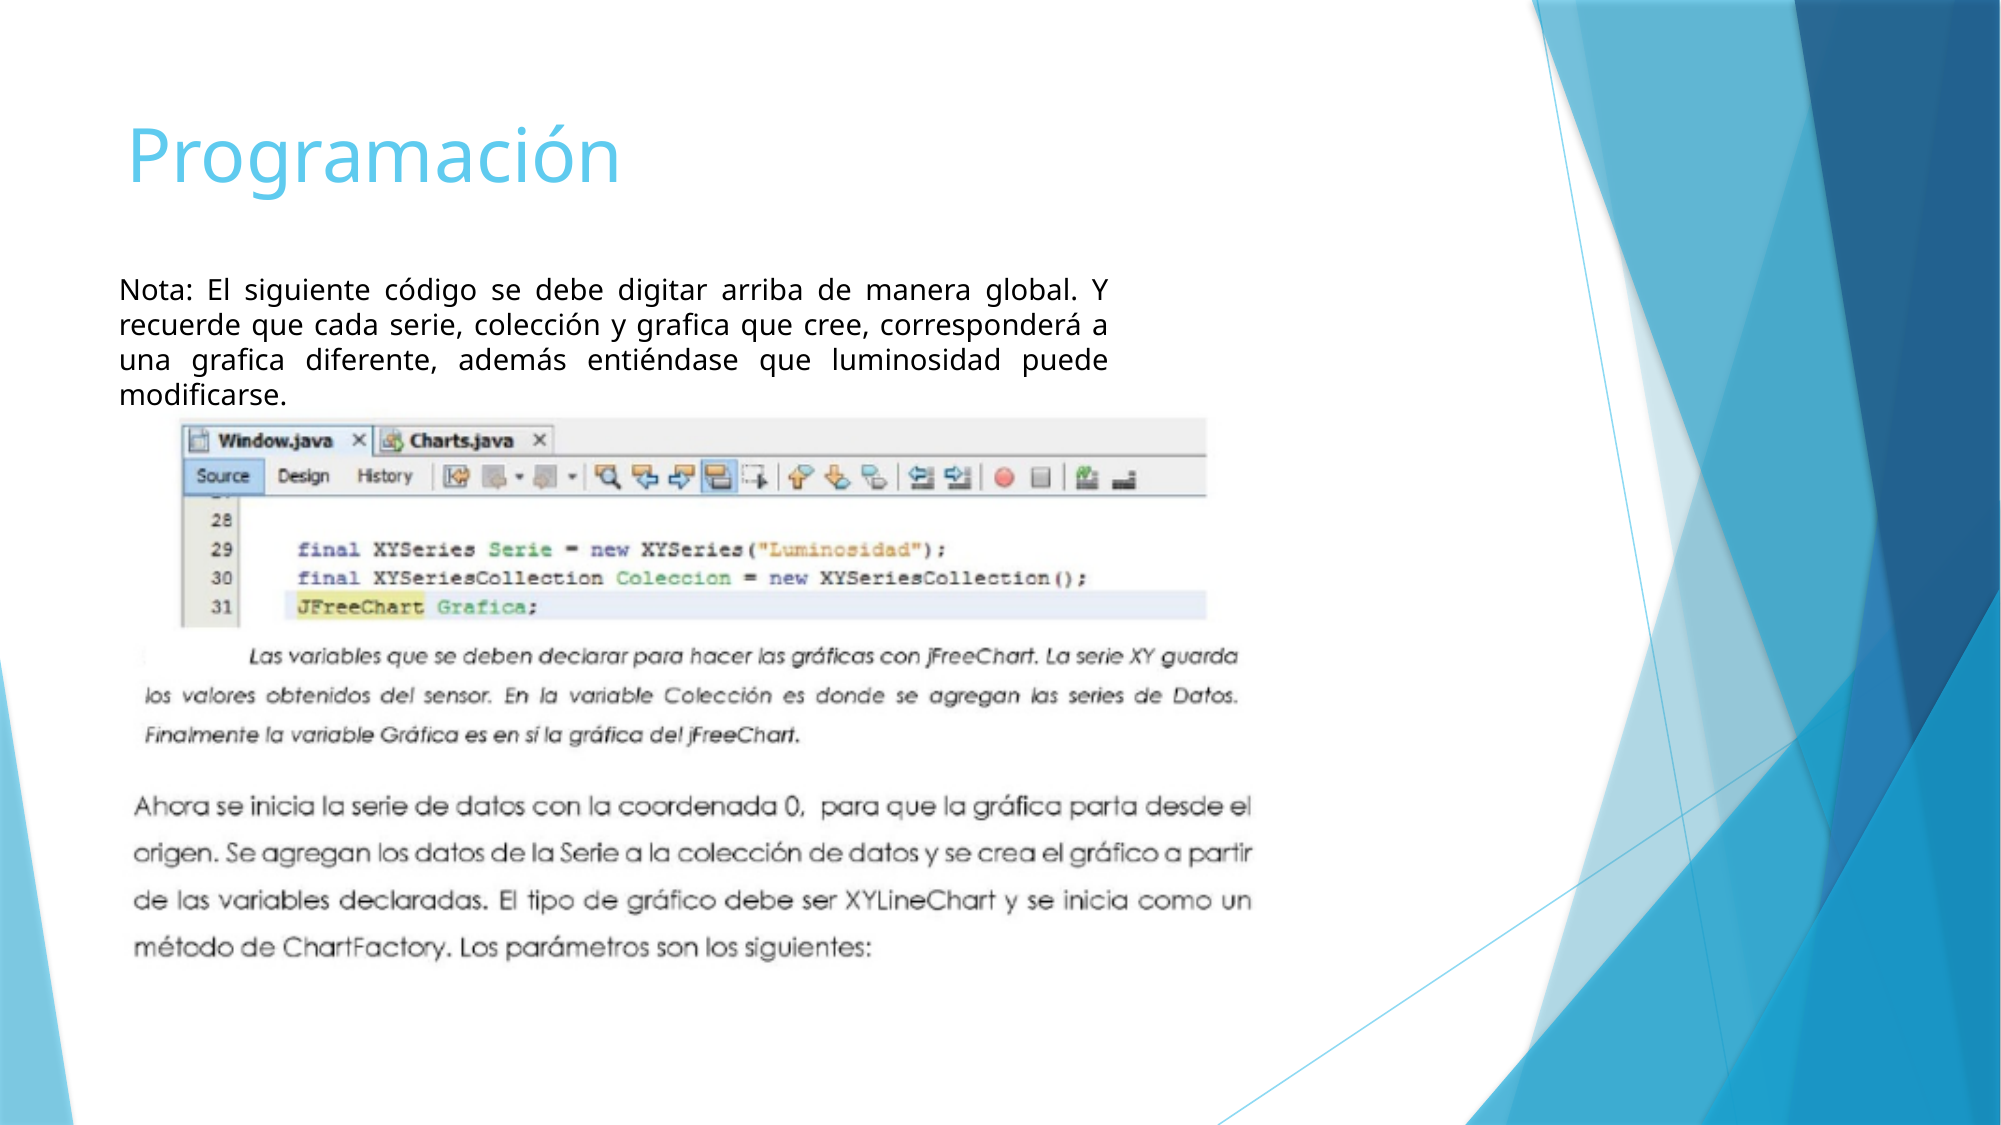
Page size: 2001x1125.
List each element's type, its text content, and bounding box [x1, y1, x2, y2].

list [103, 392, 1280, 990]
text_box Nota: El siguiente código se debe digitar arriba de manera global. Y recuerde que cada serie, colección y grafica que cree, corresponderá a una grafica diferente, además entiéndase que luminosidad puede modificarse. [103, 263, 1125, 392]
title Programación [111, 99, 1522, 317]
